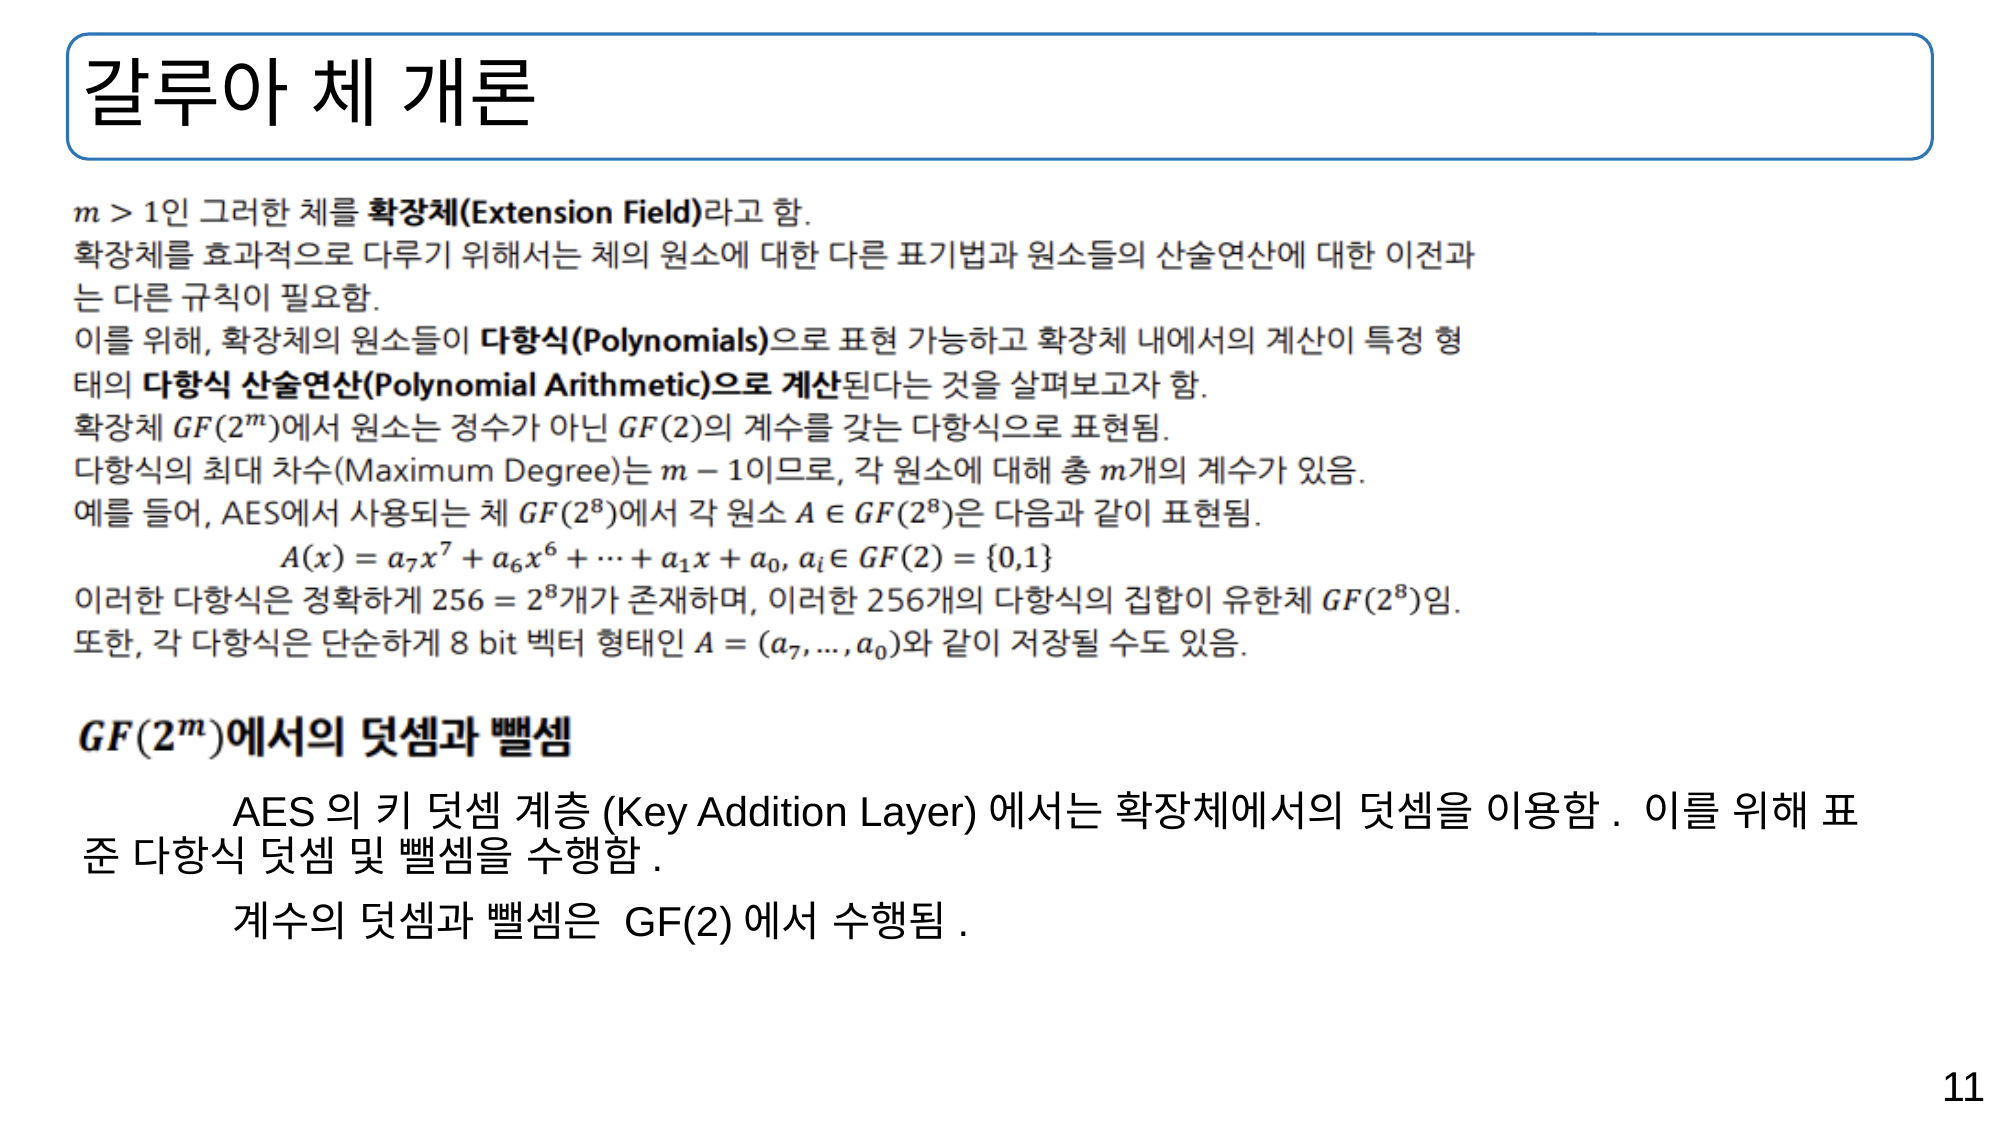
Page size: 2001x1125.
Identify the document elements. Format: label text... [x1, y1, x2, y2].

picture [67, 699, 597, 764]
picture [67, 188, 1493, 670]
title 갈루아 체 개론 [67, 34, 1933, 160]
list AES의 키 덧셈 계층(Key Addition Layer)에서는 확장체에서의 덧셈을 이용함. 이를 위해 표 준 다항식 덧셈 및 뺄셈을 수행함. 계수의 덧셈과 뺄셈은 GF(2)에서 수행됨. [67, 189, 1933, 1019]
